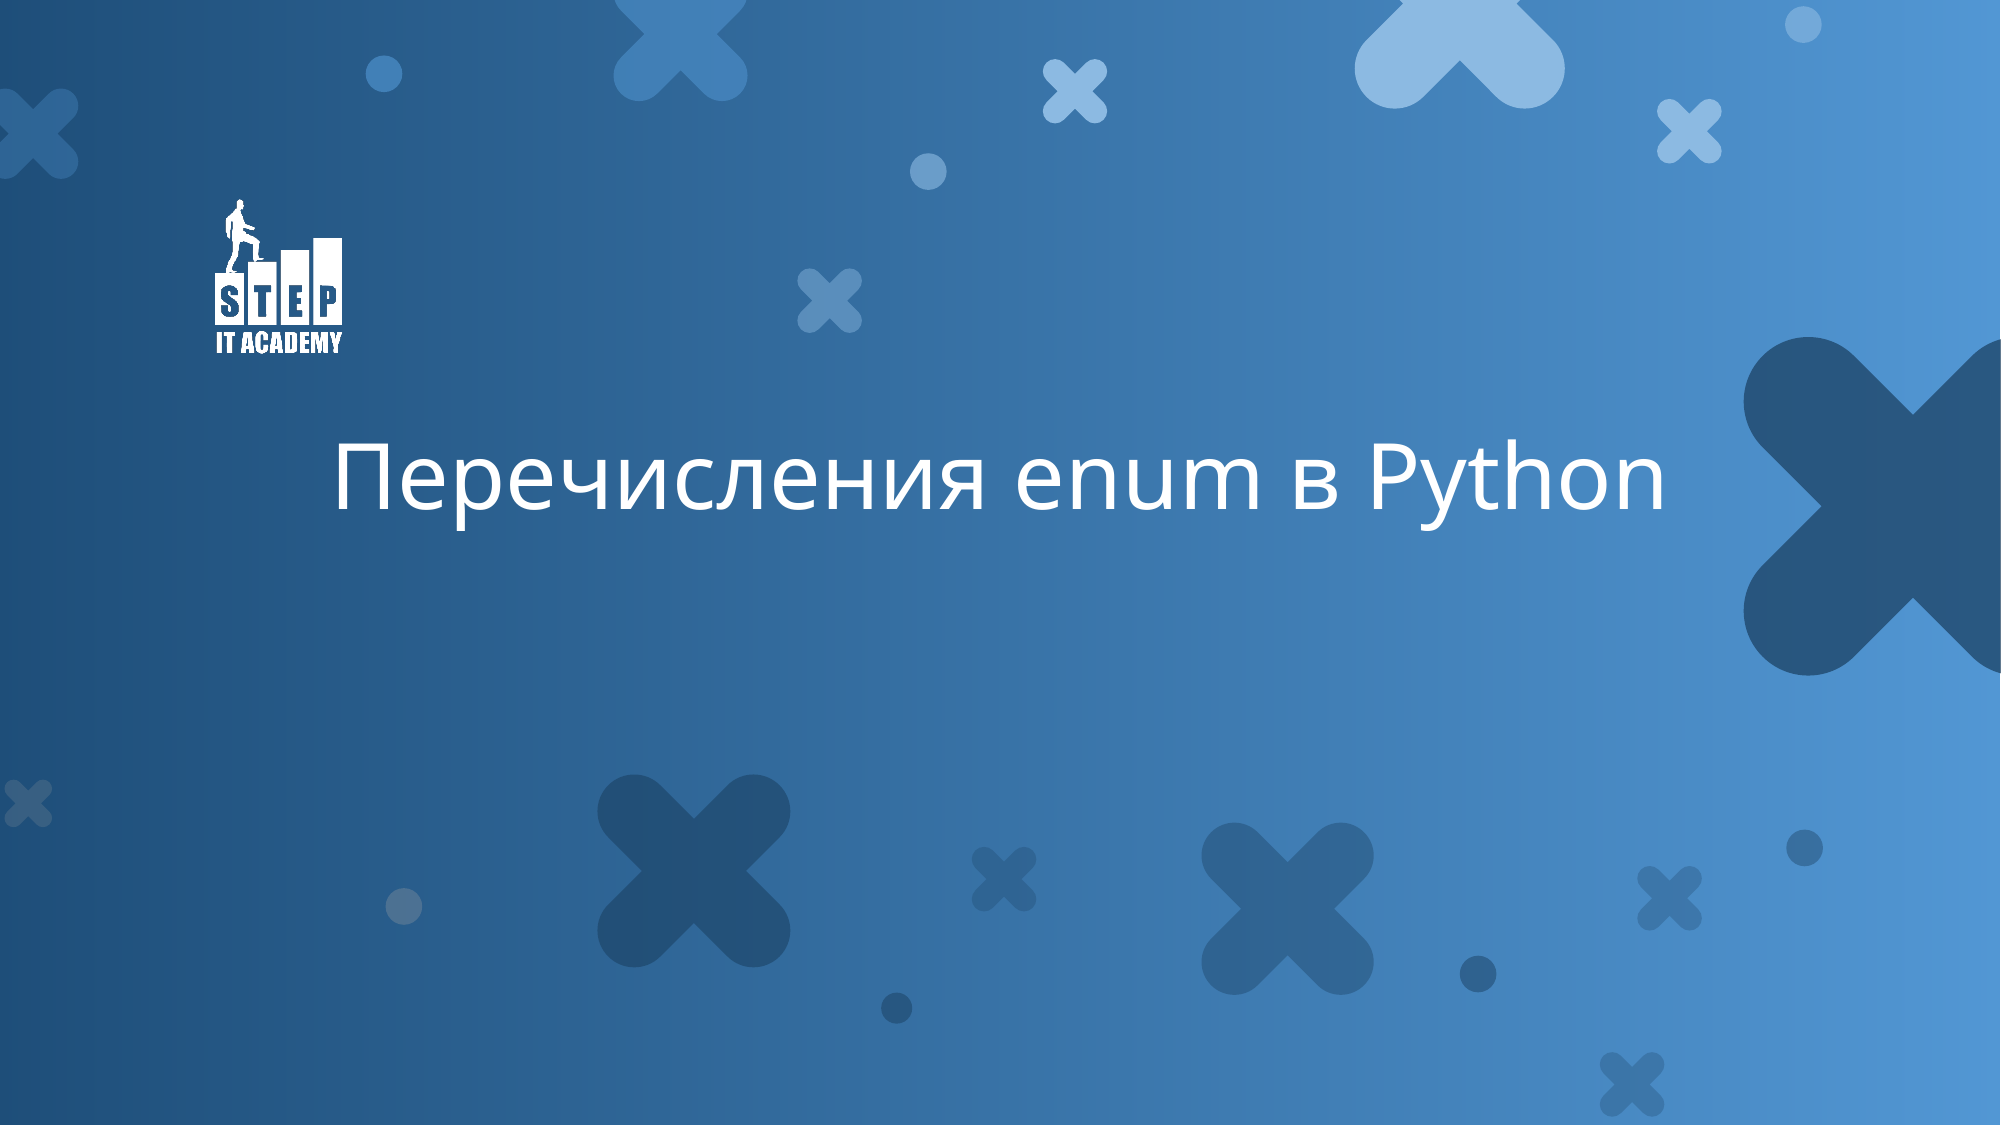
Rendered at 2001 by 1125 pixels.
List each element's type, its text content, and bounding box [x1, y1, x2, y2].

text_box Перечисления enum в Python [315, 410, 1685, 536]
picture [208, 189, 349, 363]
